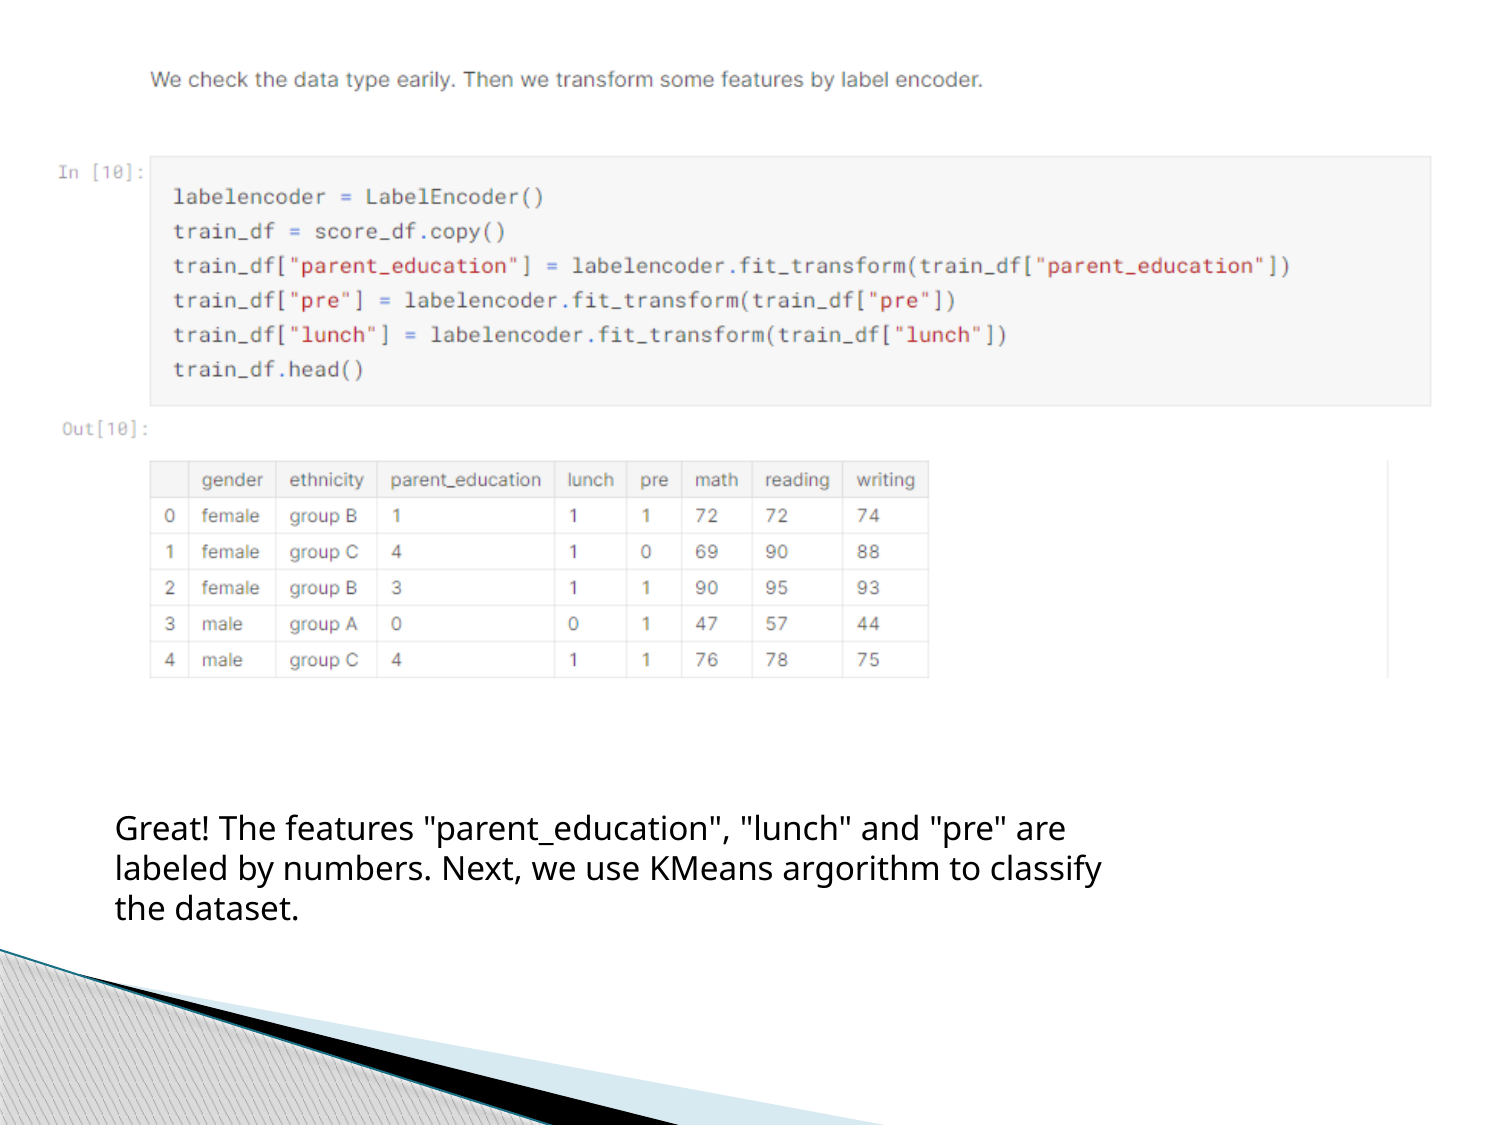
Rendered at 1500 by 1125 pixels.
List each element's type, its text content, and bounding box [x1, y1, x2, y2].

text_box Great! The features "parent_education", "lunch" and "pre" are labeled by numbers. Next, we use KMeans argorithm to classify the dataset. [99, 799, 1150, 935]
picture [12, 35, 1463, 788]
